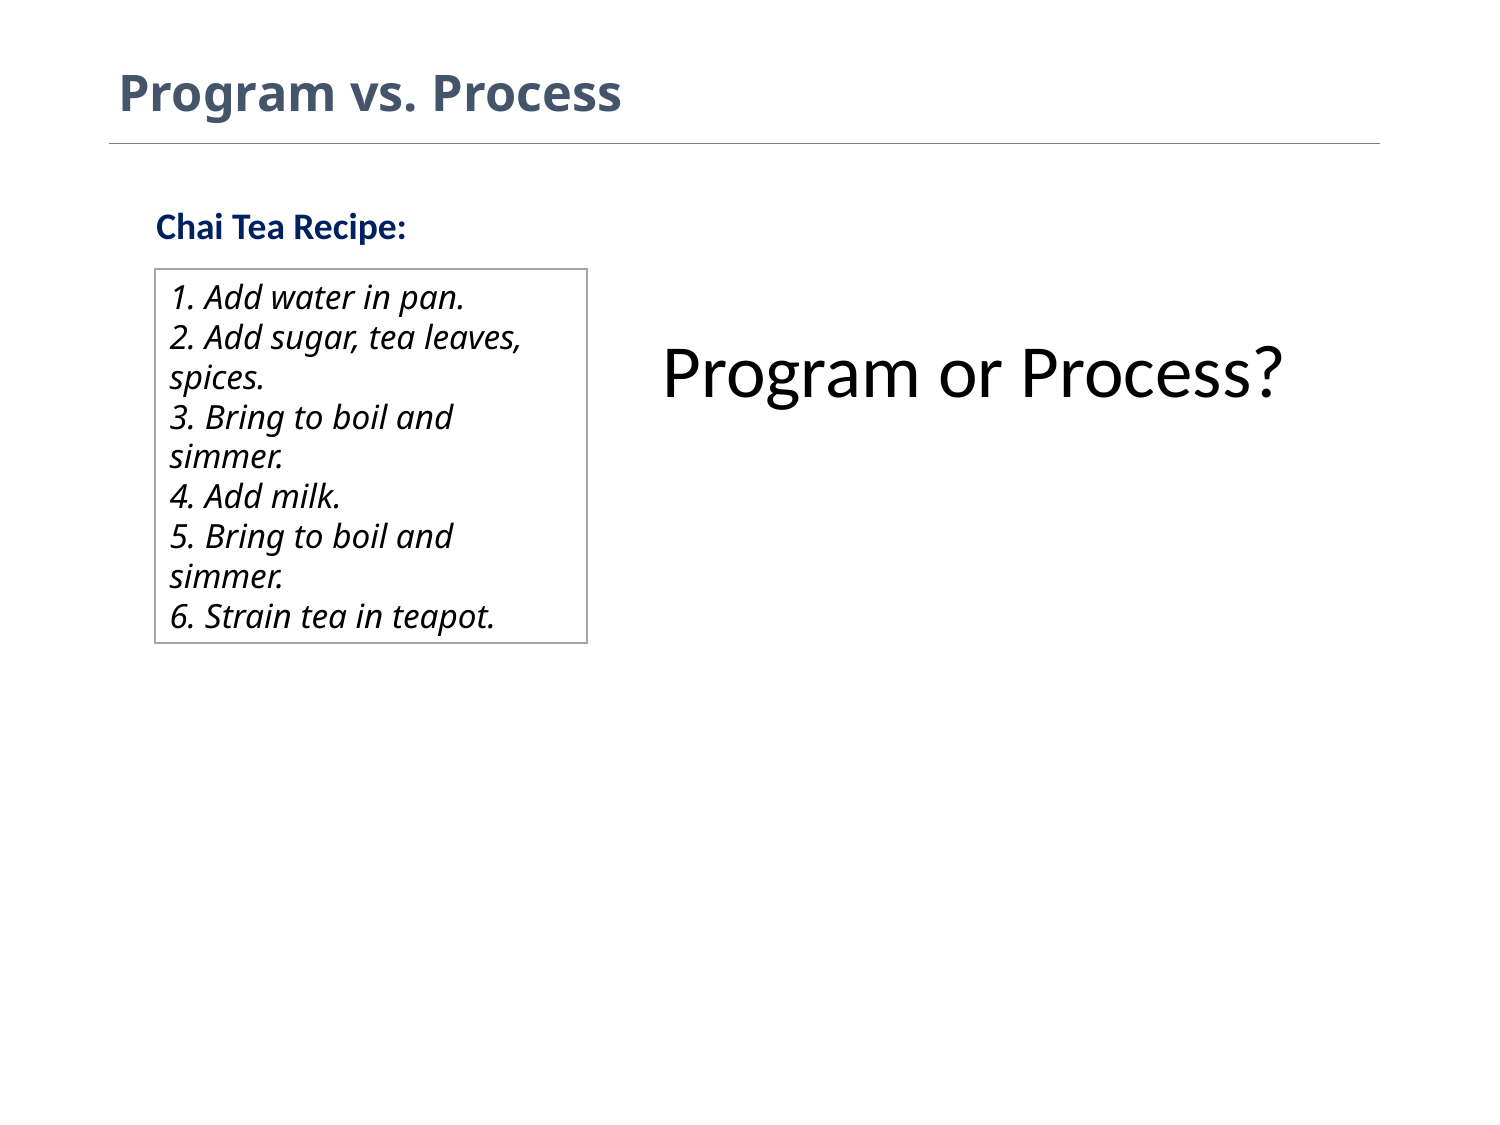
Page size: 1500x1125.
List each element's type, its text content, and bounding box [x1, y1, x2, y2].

text_box Program or Process? [647, 314, 1302, 420]
text_box Chai Tea Recipe: [141, 194, 423, 255]
title Program vs. Process [103, 59, 1397, 130]
text_box 1. Add water in pan. 2. Add sugar, tea leaves, spices. 3. Bring to boil and simmer. 4. Add milk. 5. Bring to boil and simmer. 6. Strain tea in teapot. [154, 268, 588, 644]
